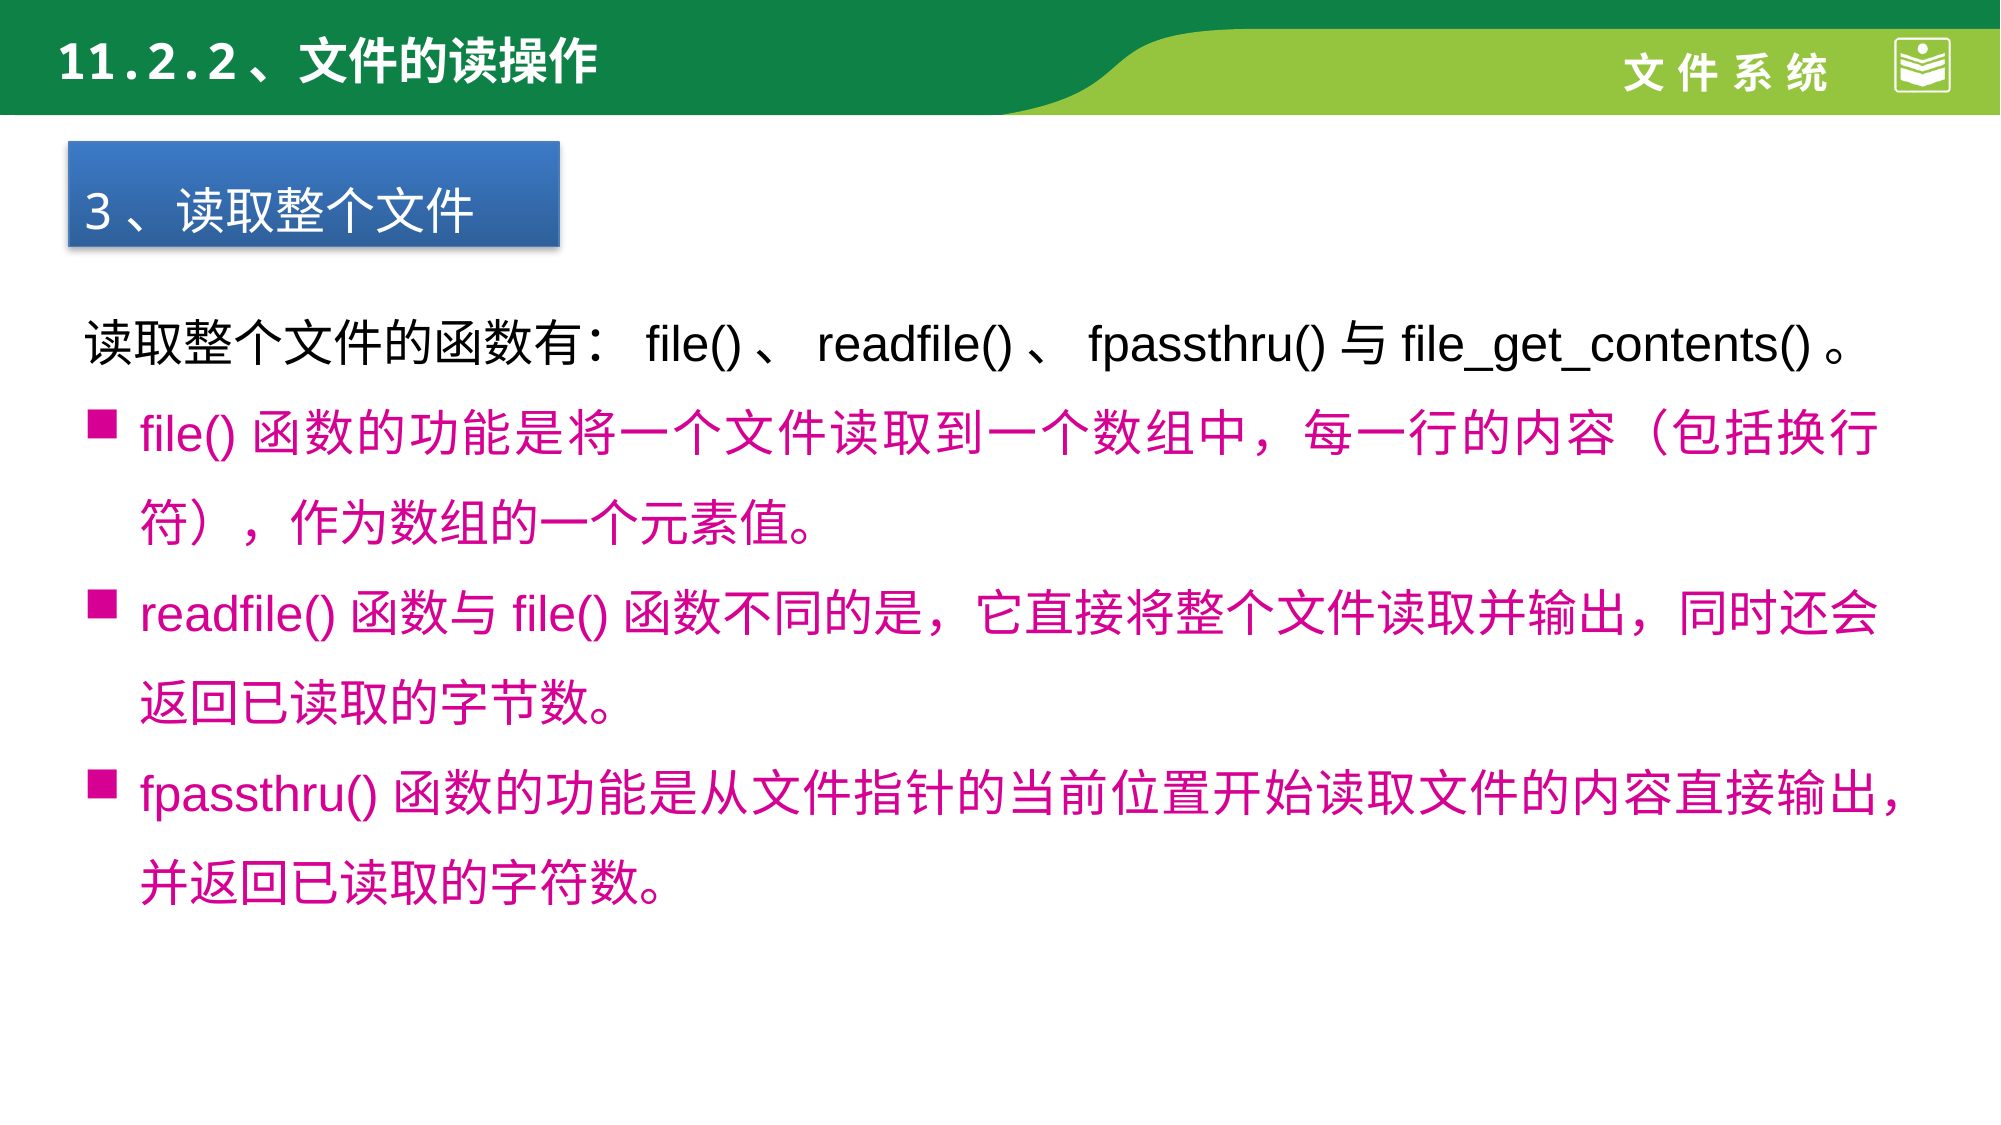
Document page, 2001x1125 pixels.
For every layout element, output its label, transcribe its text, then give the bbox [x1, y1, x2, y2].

text_box 文件系统 [1609, 39, 1844, 104]
text_box 读取整个文件的函数有：file()、readfile()、fpassthru()与file_get_contents()。 file()函数的功能是将一个文件读取到一个数组中，每一行的内容（包括换行符），作为数组的一个元素值。 readfile()函数与file()函数不同的是，它直接将整个文件读取并输出，同时还会返回已读取的字节数。 fpassthru()函数的功能是从文件指针的当前位置开始读取文件的内容直接输出，并返回已读取的字符数。 [68, 273, 1895, 919]
text_box 3、读取整个文件 [68, 141, 560, 247]
picture [1893, 37, 1951, 93]
text_box 11.2.2、文件的读操作 [41, 21, 789, 97]
text_box [999, 28, 2000, 116]
text_box [0, 0, 2000, 116]
